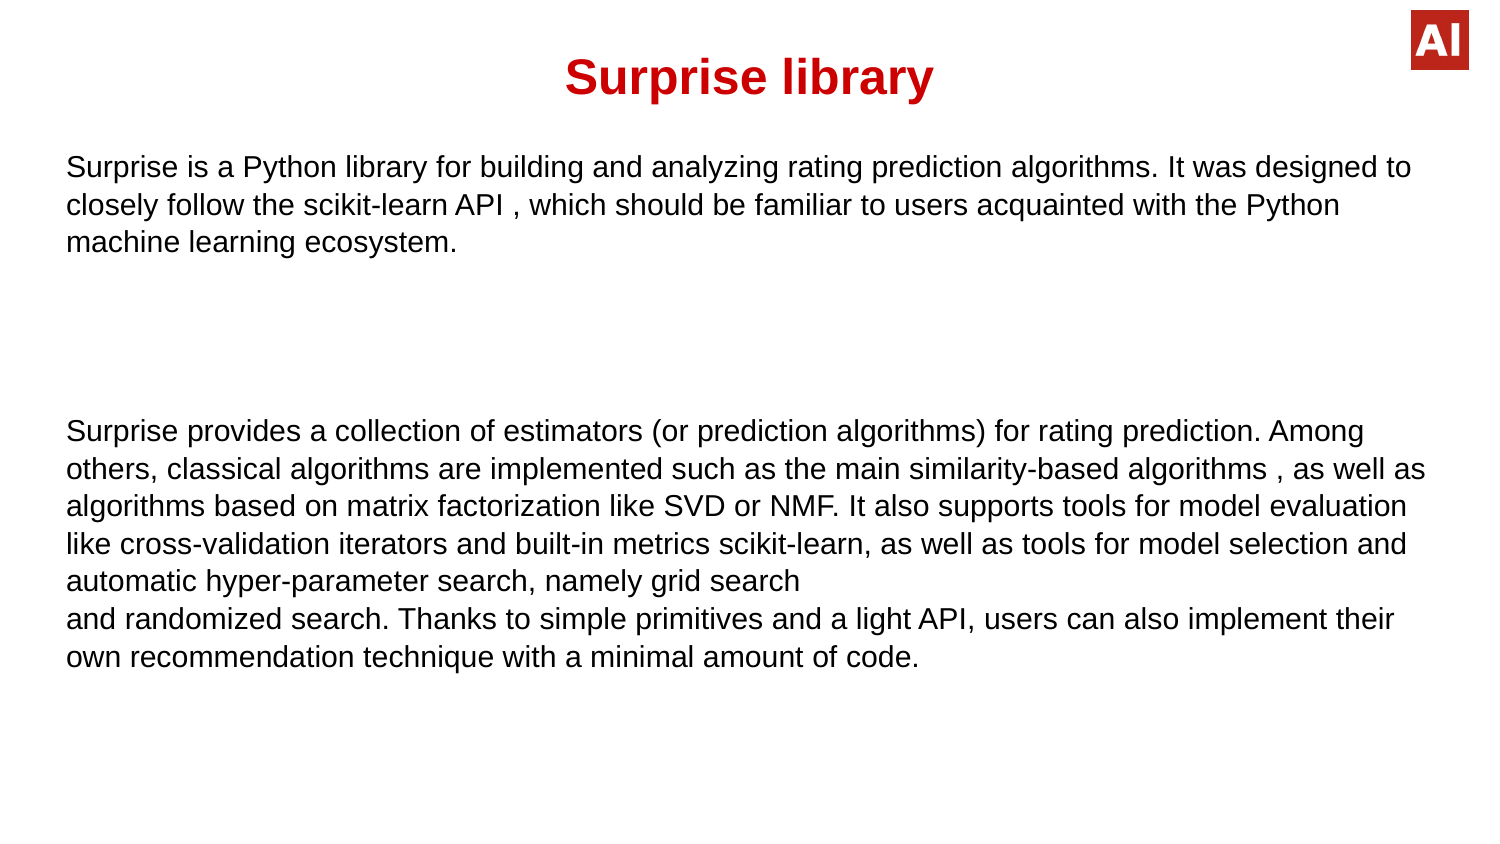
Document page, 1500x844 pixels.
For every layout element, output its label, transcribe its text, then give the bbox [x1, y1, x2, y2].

picture [1411, 10, 1469, 70]
list Surprise is a Python library for building and analyzing rating prediction algorithms. It was designed to closely follow the scikit-learn API , which should be familiar to users acquainted with the Python machine learning ecosystem. Surprise provides a collection of estimators (or prediction algorithms) for rating prediction. Among others, classical algorithms are implemented such as the main similarity-based algorithms , as well as algorithms based on matrix factorization like SVD or NMF. It also supports tools for model evaluation like cross-validation iterators and built-in metrics scikit-learn, as well as tools for model selection and automatic hyper-parameter search, namely grid search and randomized search. Thanks to simple primitives and a light API, users can also implement their own recommendation technique with a minimal amount of code. [51, 131, 1449, 692]
title Surprise library [51, 29, 1449, 124]
